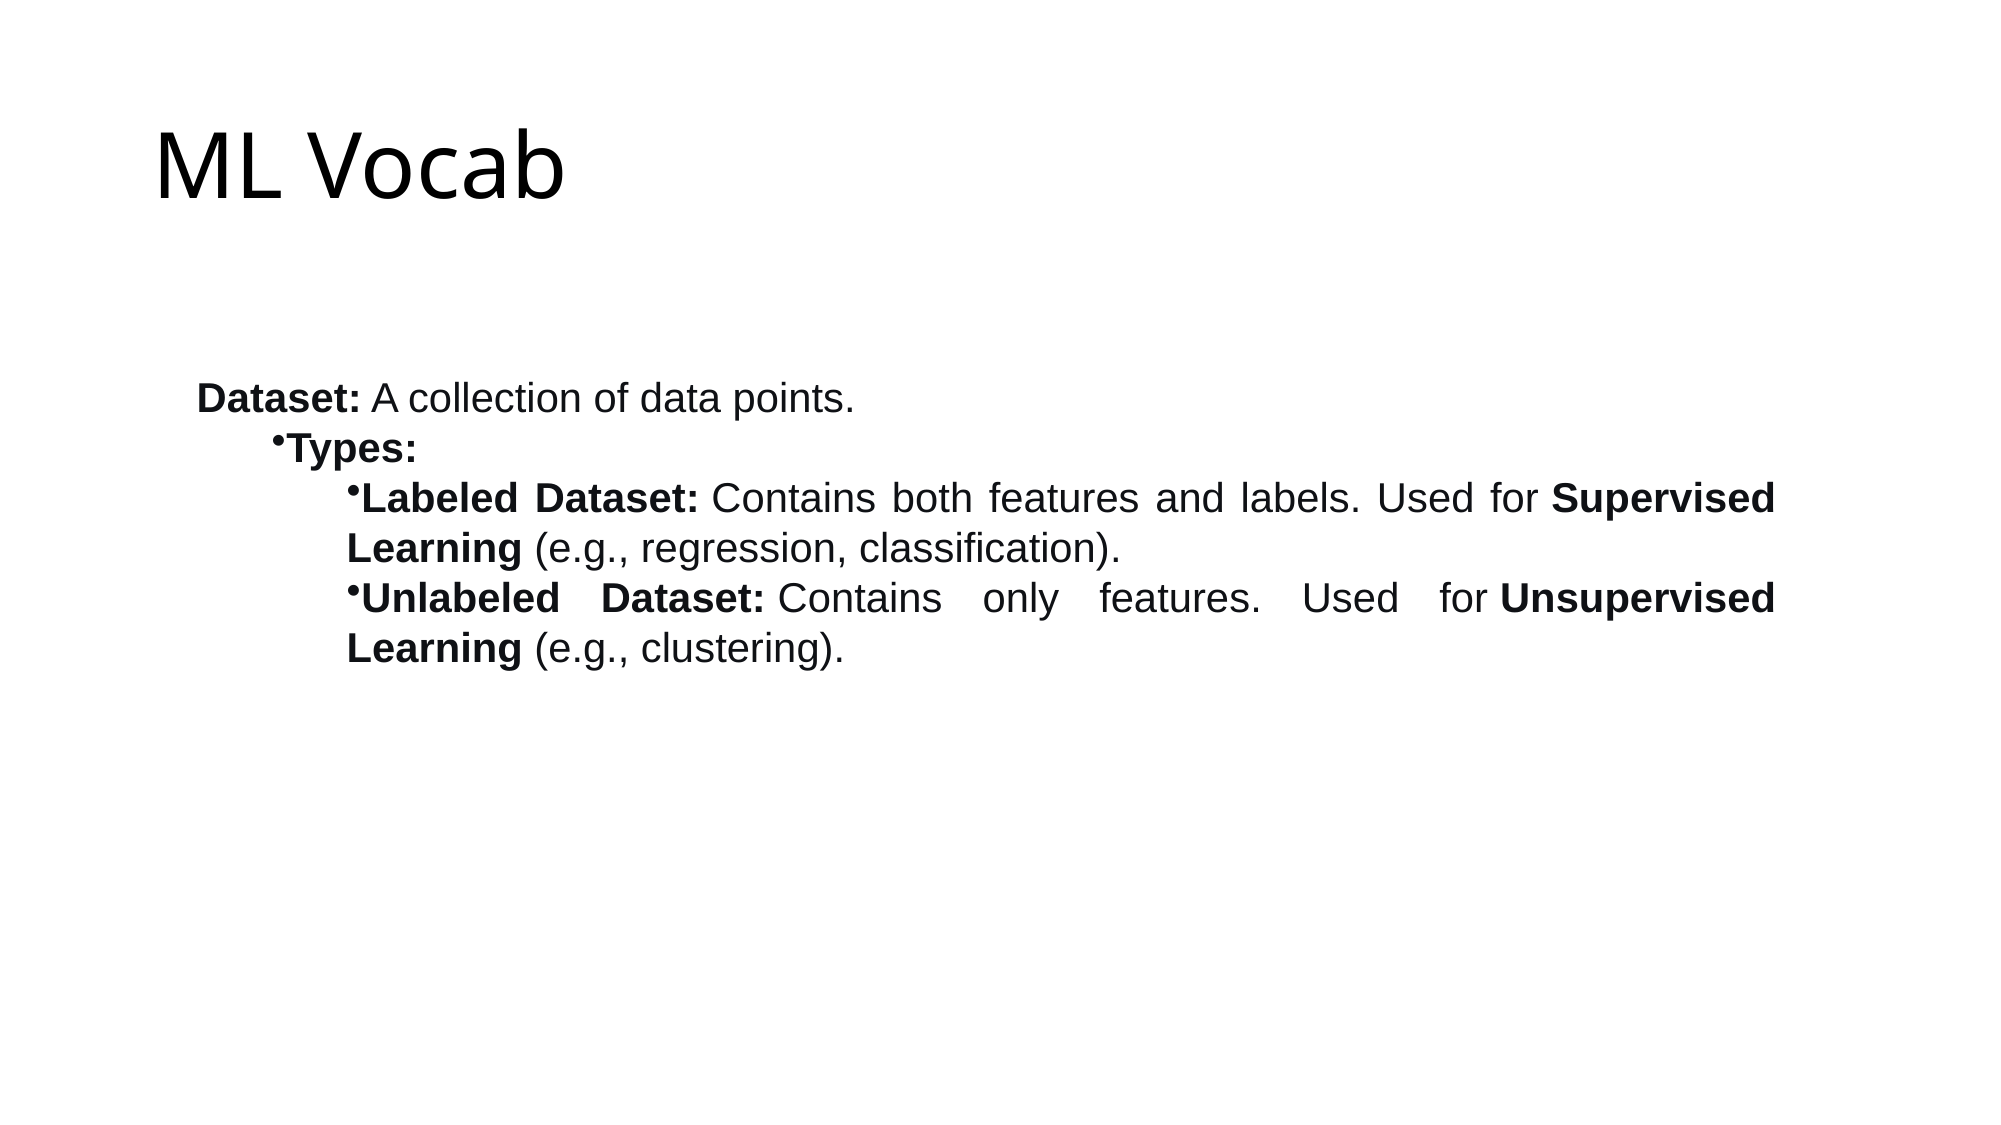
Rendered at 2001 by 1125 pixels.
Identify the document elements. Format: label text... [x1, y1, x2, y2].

title ML Vocab [137, 59, 1863, 278]
text_box Dataset: A collection of data points. Types: Labeled Dataset: Contains both features and labels. Used for Supervised Learning (e.g., regression, classification). Unlabeled Dataset: Contains only features. Used for Unsupervised Learning (e.g., clustering). [196, 367, 1777, 671]
